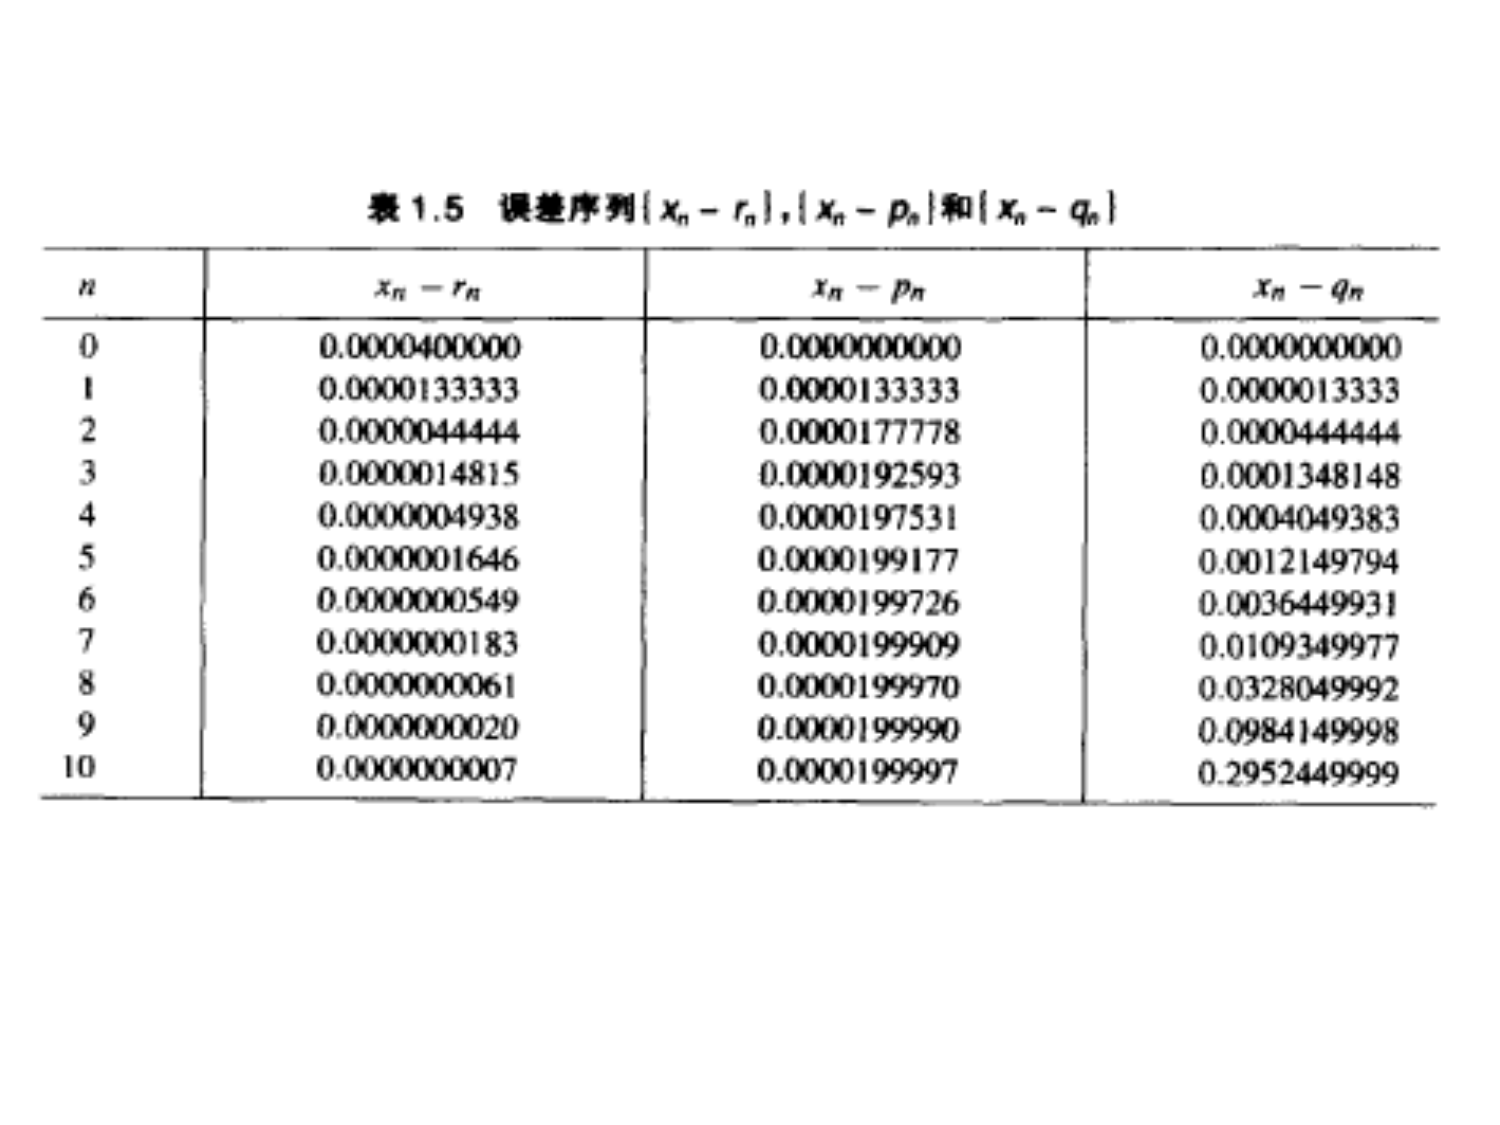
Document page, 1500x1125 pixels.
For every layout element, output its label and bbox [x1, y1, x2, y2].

picture [17, 172, 1482, 823]
